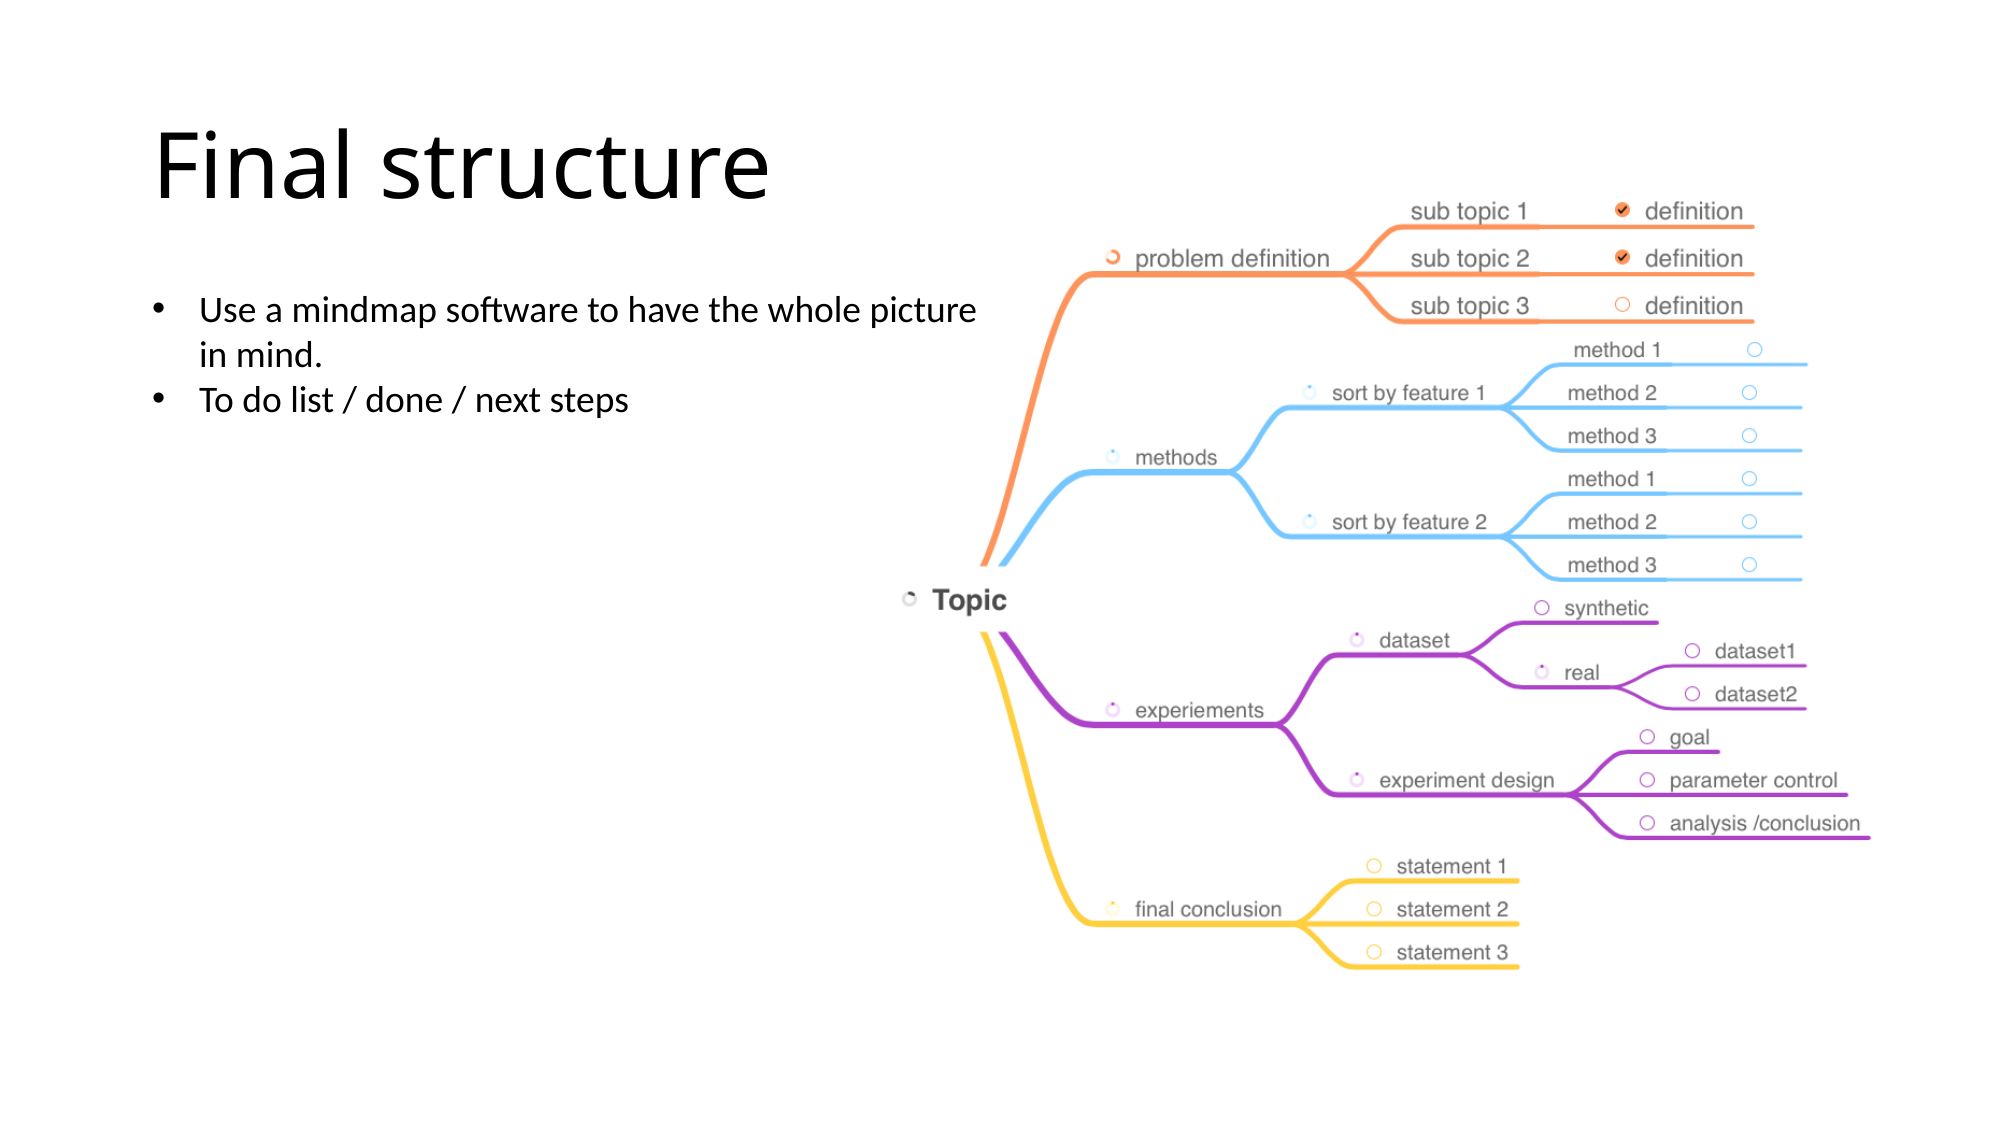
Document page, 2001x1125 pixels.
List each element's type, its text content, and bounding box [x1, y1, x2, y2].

text_box Use a mindmap software to have the whole picture in mind. To do list / done / next steps [137, 277, 731, 427]
title Final structure [137, 59, 731, 277]
picture [731, 15, 2000, 1066]
